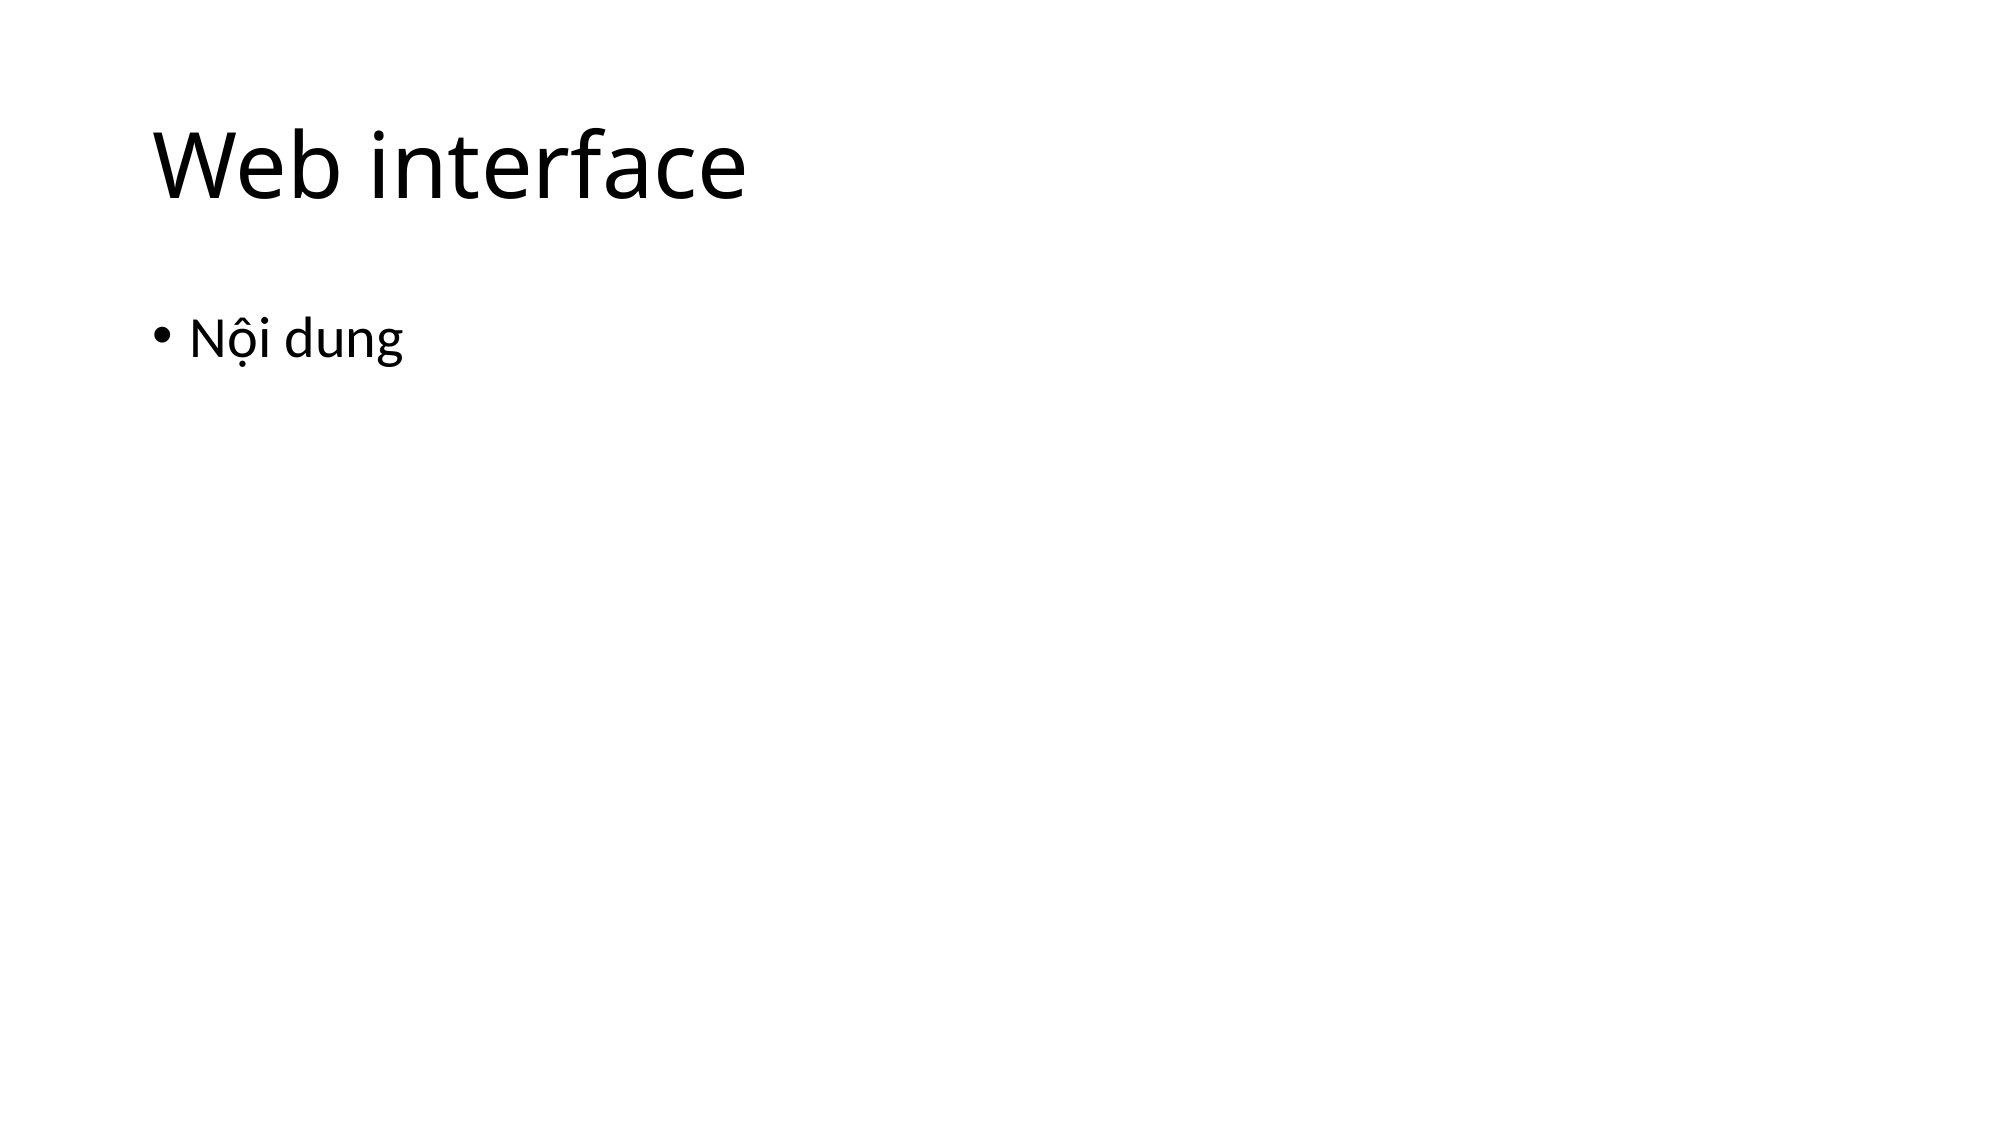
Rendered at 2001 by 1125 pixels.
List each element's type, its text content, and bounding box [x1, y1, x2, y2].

list Nội dung [137, 299, 1863, 1014]
title Web interface [137, 59, 1863, 278]
